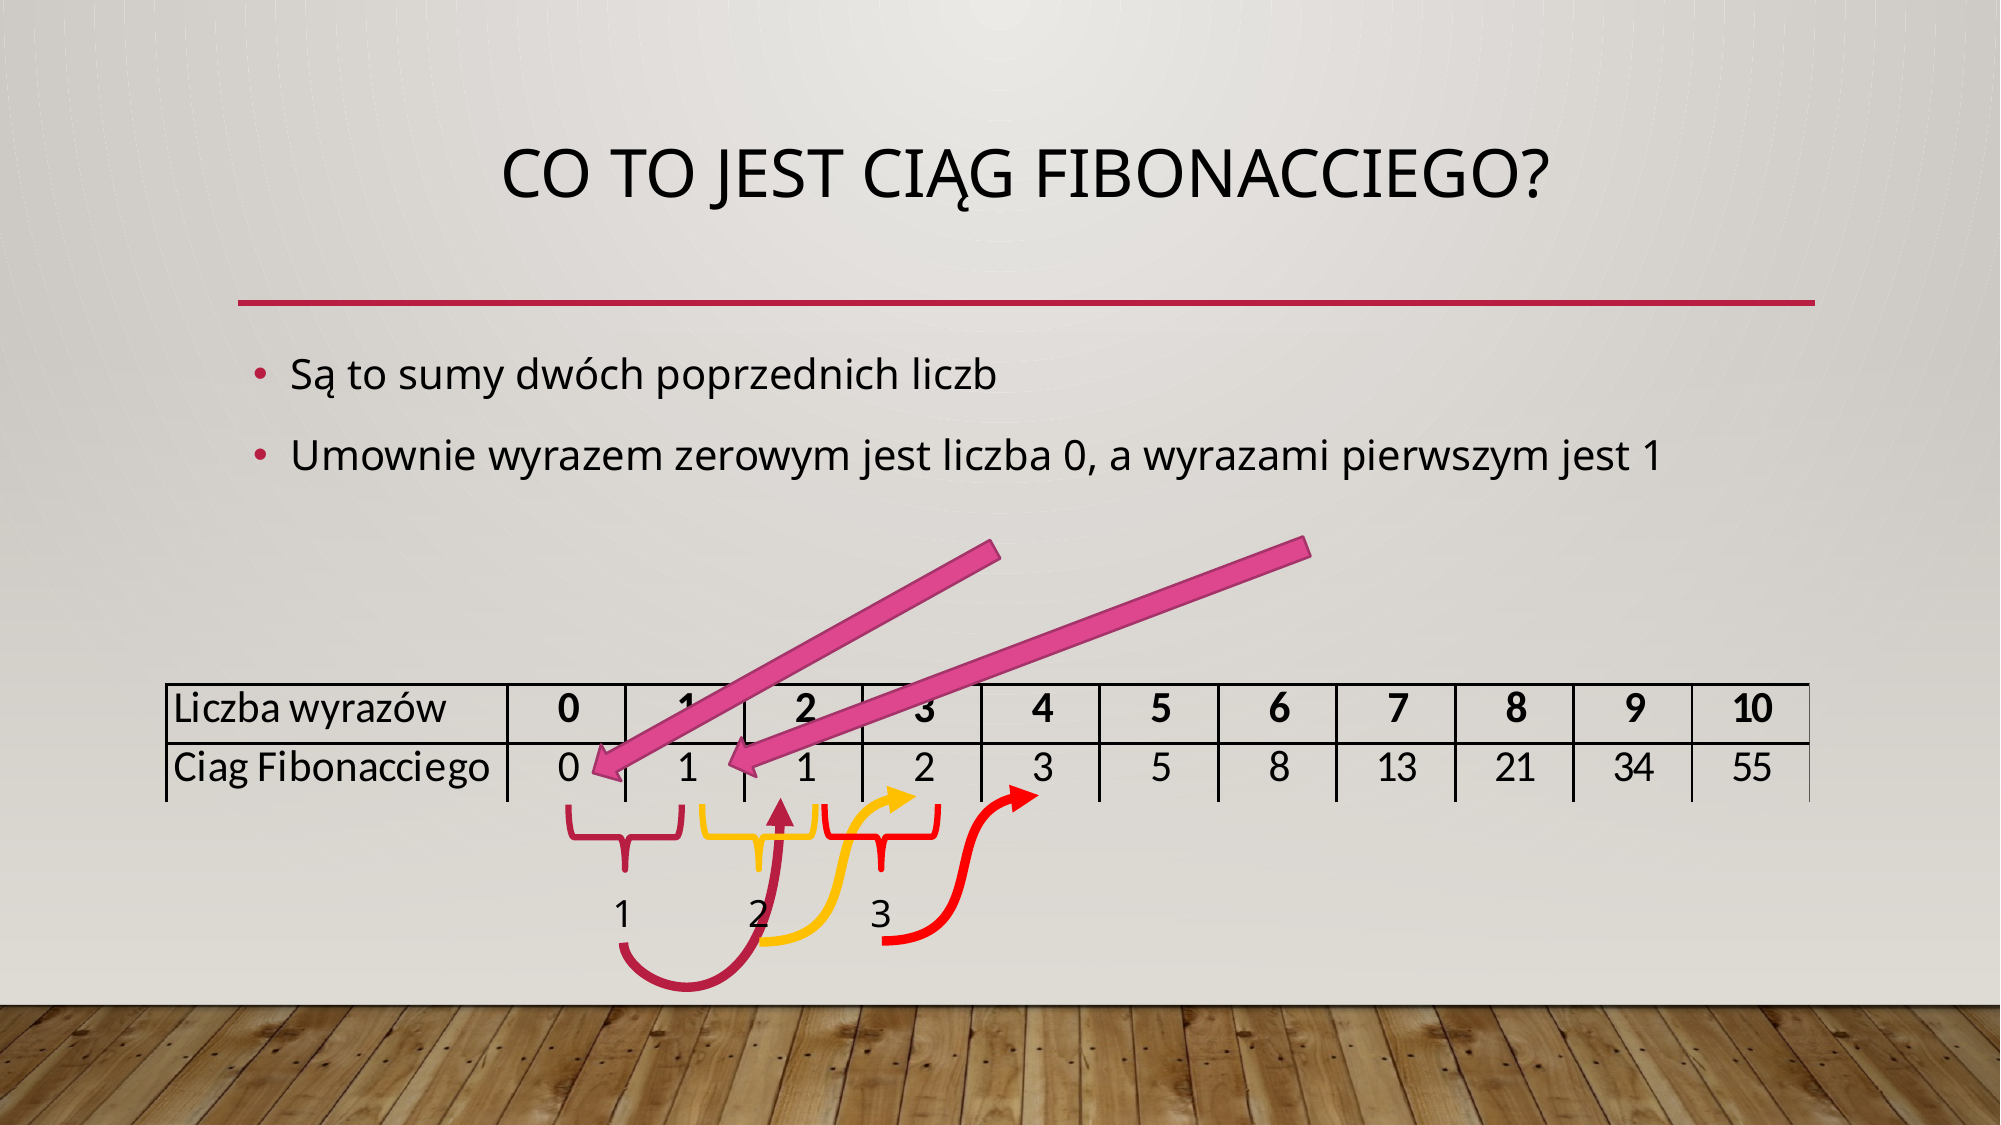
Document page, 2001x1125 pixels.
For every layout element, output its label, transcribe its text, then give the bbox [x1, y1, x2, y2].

text_box 1 [578, 882, 628, 943]
picture [0, 1005, 2000, 1125]
title Co to jest ciąg fibonacciego? [238, 131, 1814, 305]
picture [164, 682, 1813, 805]
text_box [914, 535, 1312, 682]
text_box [628, 791, 776, 950]
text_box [887, 789, 1034, 947]
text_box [764, 790, 911, 948]
text_box [732, 538, 1002, 682]
text_box [567, 805, 628, 871]
list Są to sumy dwóch poprzednich liczb Umownie wyrazem zerowym jest liczba 0, a wyrazami pierwszym jest 1 [238, 330, 1814, 897]
